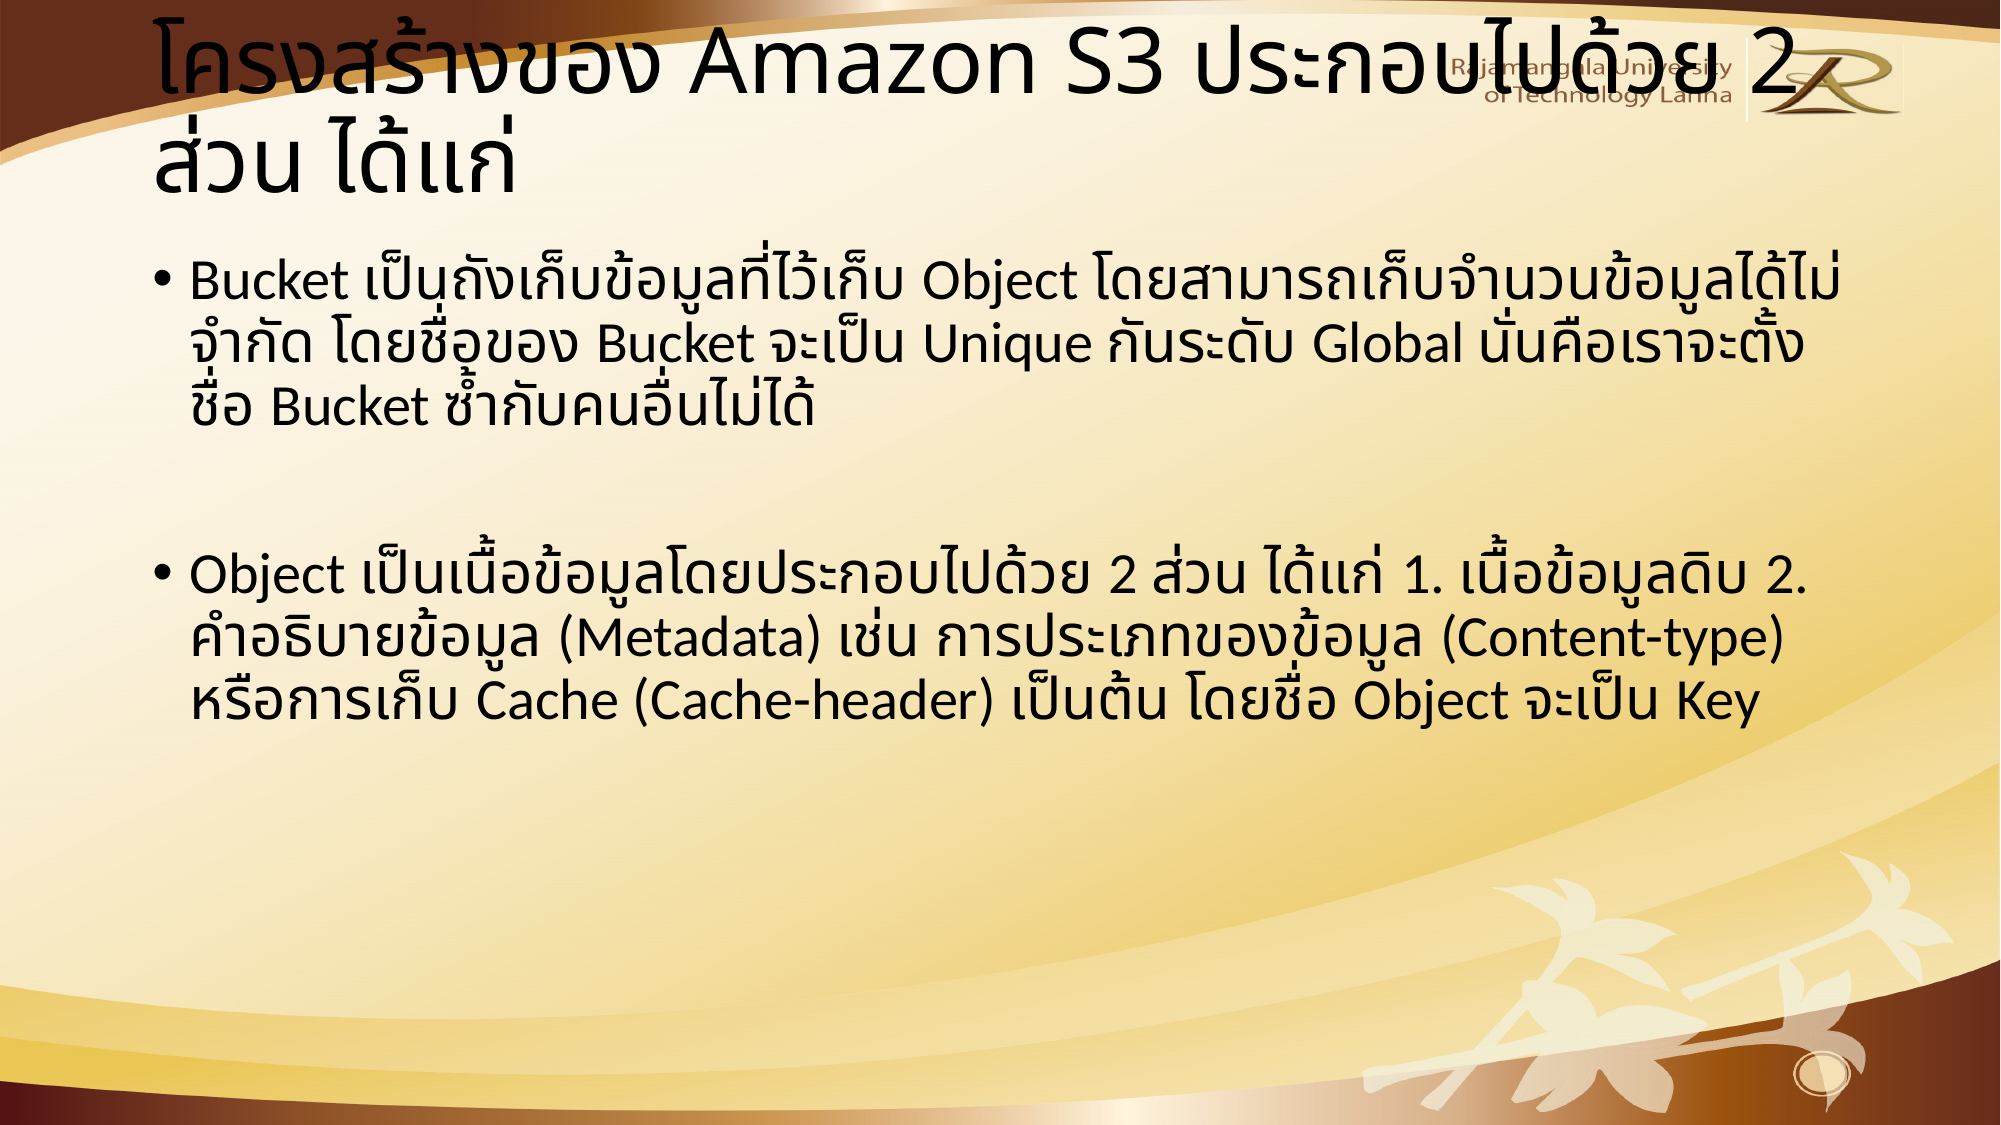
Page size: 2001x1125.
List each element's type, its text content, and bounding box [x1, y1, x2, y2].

list Bucket เป็นถังเก็บข้อมูลที่ไว้เก็บ Object โดยสามารถเก็บจำนวนข้อมูลได้ไม่จำกัด โดยชื่อของ Bucket จะเป็น Unique กันระดับ Global นั่นคือเราจะตั้งชื่อ Bucket ซ้ำกับคนอื่นไม่ได้ Object เป็นเนื้อข้อมูลโดยประกอบไปด้วย 2 ส่วน ได้แก่ 1. เนื้อข้อมูลดิบ 2. คำอธิบายข้อมูล (Metadata) เช่น การประเภทของข้อมูล (Content-type) หรือการเก็บ Cache (Cache-header) เป็นต้น โดยชื่อ Object จะเป็น Key [137, 242, 1863, 956]
picture [0, 0, 2001, 1125]
title โครงสร้างของ Amazon S3 ประกอบไปด้วย 2 ส่วน ได้แก่ [137, 59, 1863, 242]
